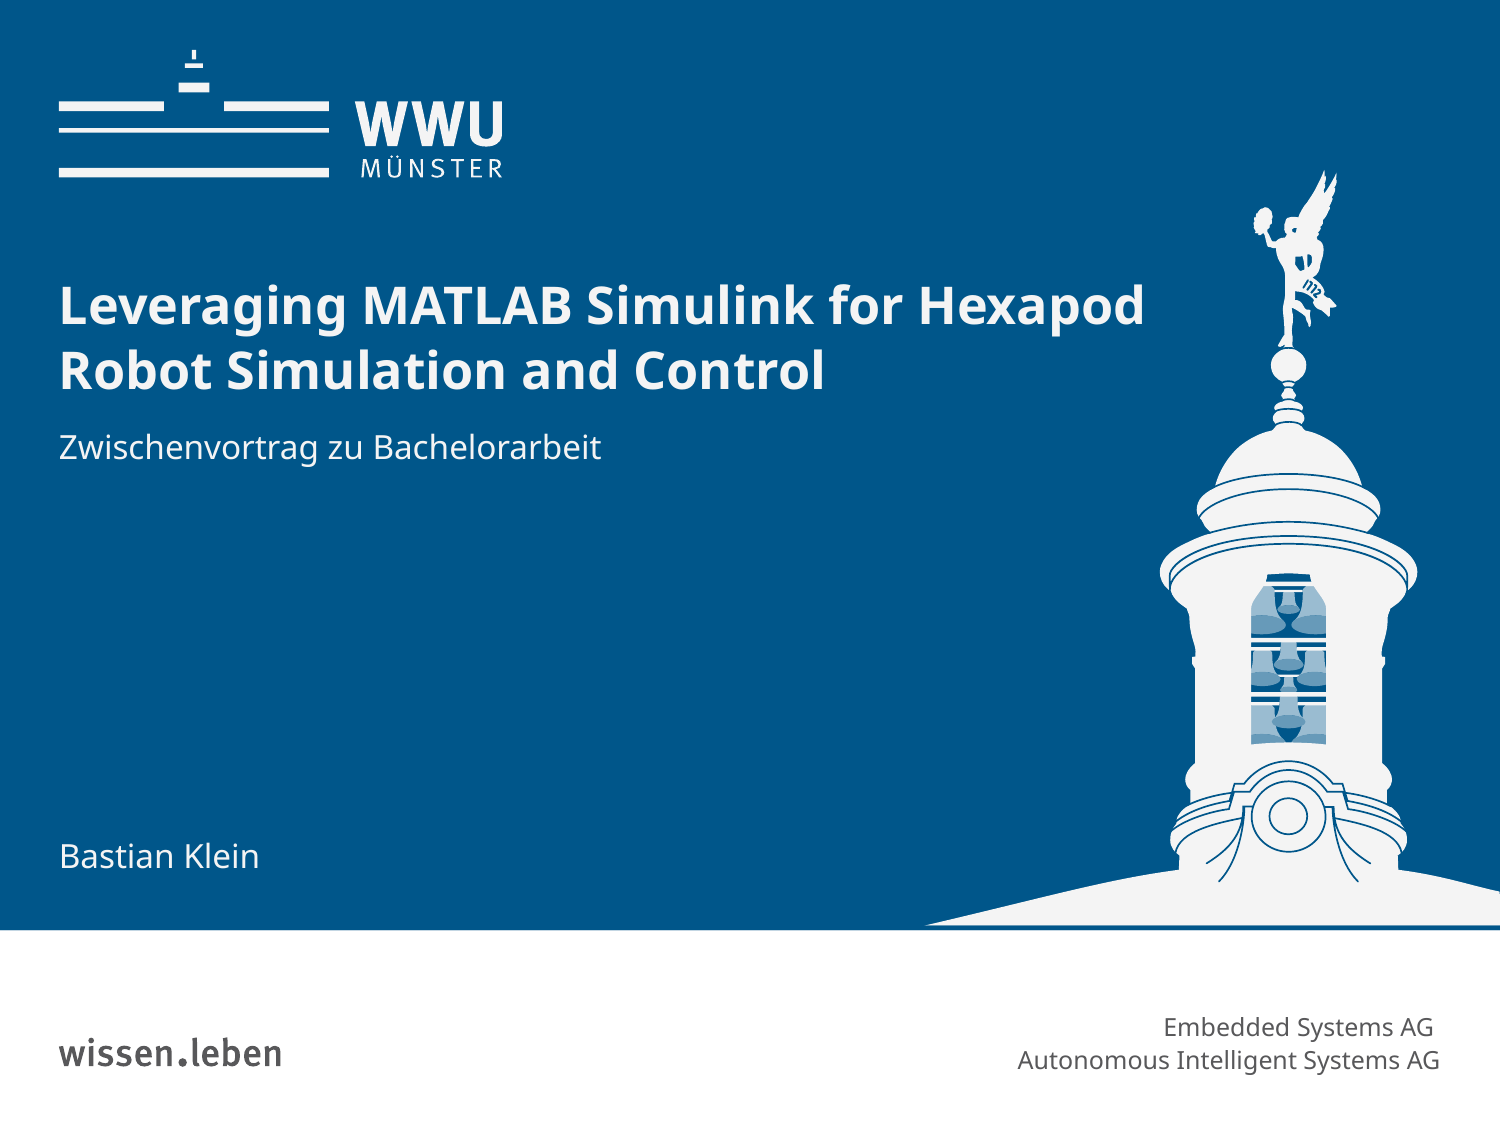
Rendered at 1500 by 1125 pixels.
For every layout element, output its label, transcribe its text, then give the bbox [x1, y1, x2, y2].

list Embedded Systems AG Autonomous Intelligent Systems AG [590, 997, 1442, 1075]
title Leveraging MATLAB Simulink for Hexapod Robot Simulation and Control [59, 269, 1199, 479]
subtitle Zwischenvortrag zu Bachelorarbeit Bastian Klein [59, 420, 1111, 904]
